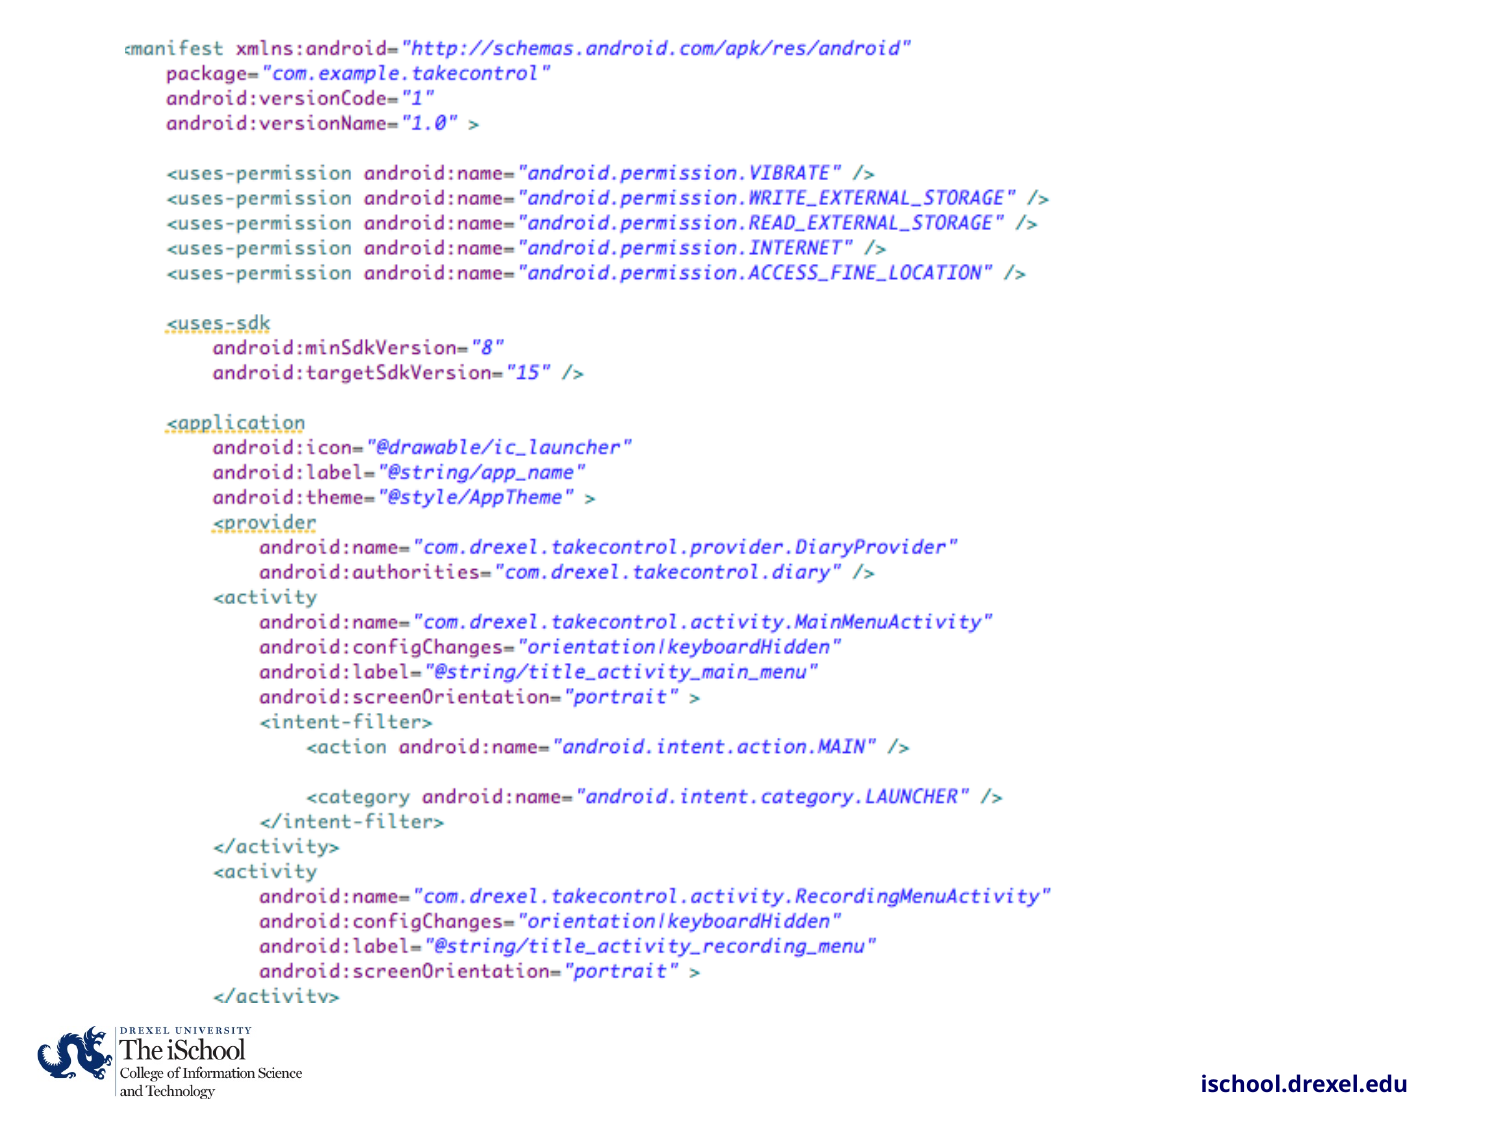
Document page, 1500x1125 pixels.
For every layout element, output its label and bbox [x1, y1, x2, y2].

picture [124, 37, 1363, 1003]
picture [37, 1026, 302, 1099]
